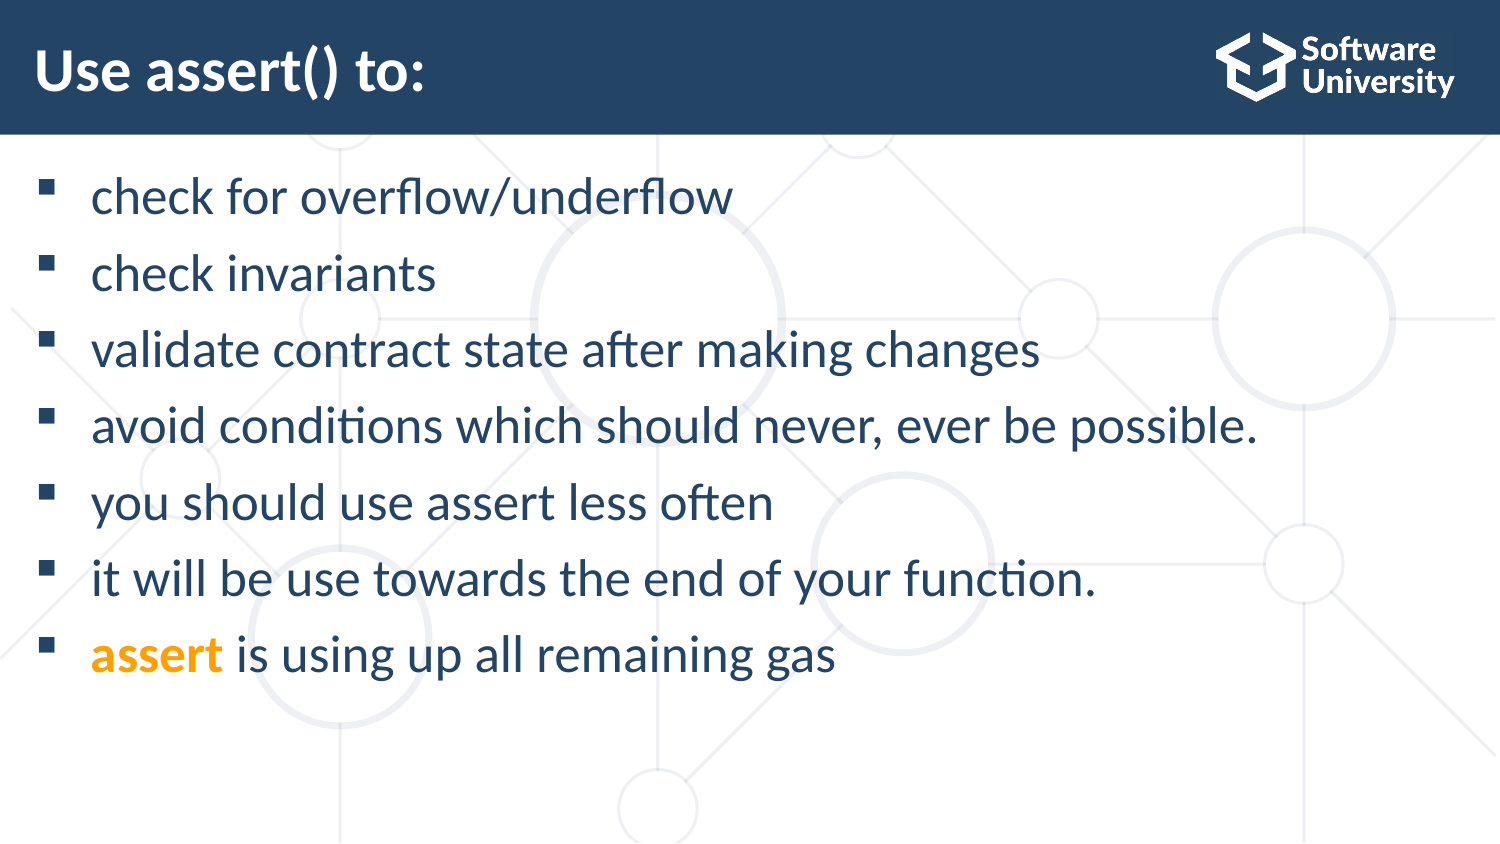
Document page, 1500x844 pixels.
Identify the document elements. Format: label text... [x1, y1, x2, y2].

list check for overflow/underflow check invariants validate contract state after making changes avoid conditions which should never, ever be possible. you should use assert less often it will be use towards the end of your function. assert is using up all remaining gas [23, 147, 1478, 788]
picture [1216, 32, 1455, 102]
title Use assert() to: [23, 12, 1193, 121]
